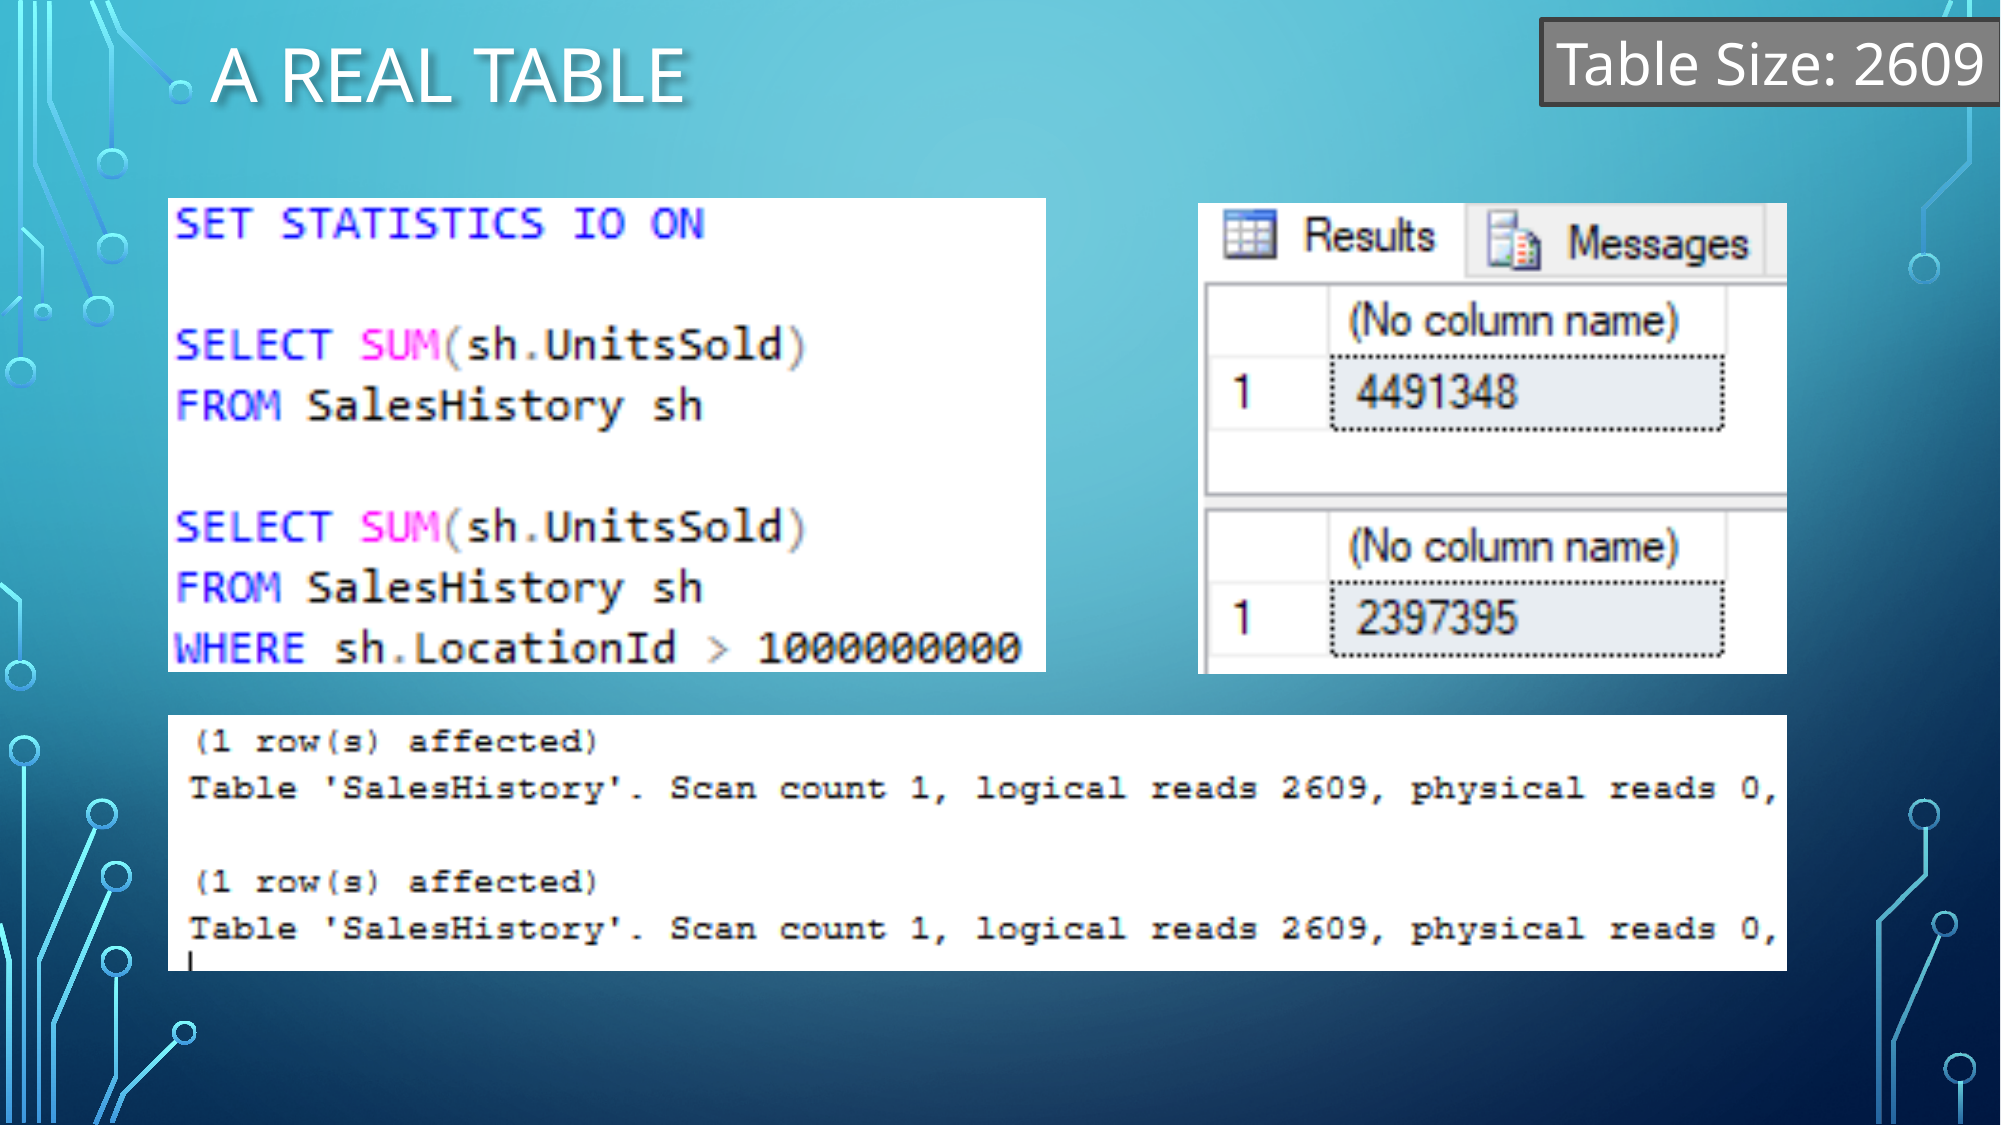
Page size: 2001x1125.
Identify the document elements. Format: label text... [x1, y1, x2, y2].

text_box Table Size: 2609 [1541, 19, 2000, 105]
picture [1198, 203, 1787, 674]
title A Real Table [195, 24, 1854, 133]
picture [167, 715, 1787, 972]
picture [167, 198, 1046, 672]
